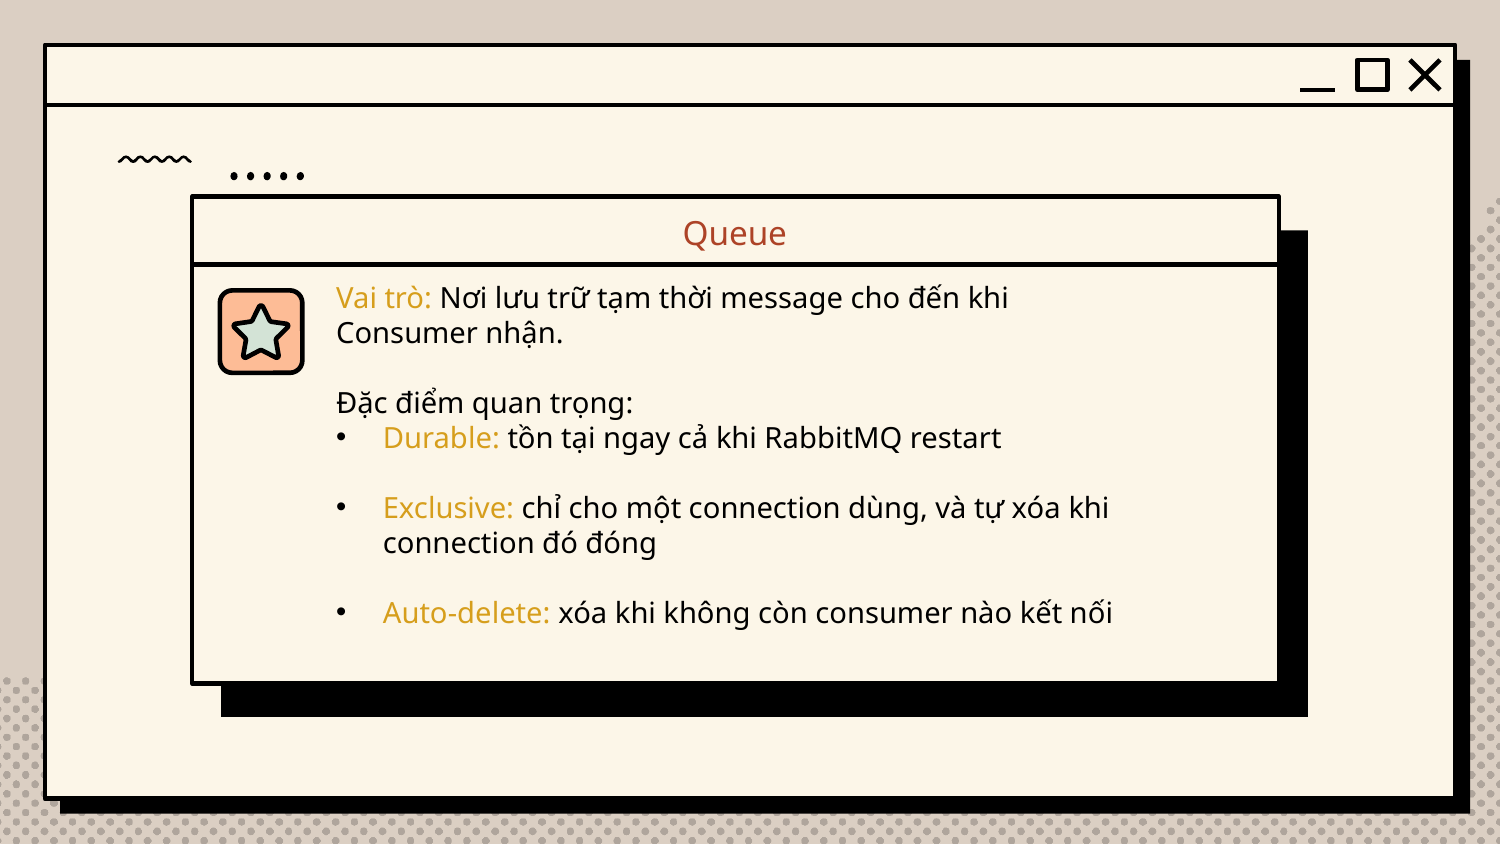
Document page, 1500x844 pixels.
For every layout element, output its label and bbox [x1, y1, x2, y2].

text_box [191, 196, 1308, 718]
text_box [263, 171, 271, 181]
text_box [219, 290, 303, 374]
text_box [246, 171, 255, 181]
text_box [280, 171, 288, 181]
text_box [117, 155, 192, 163]
text_box [296, 171, 304, 181]
text_box [230, 171, 238, 181]
